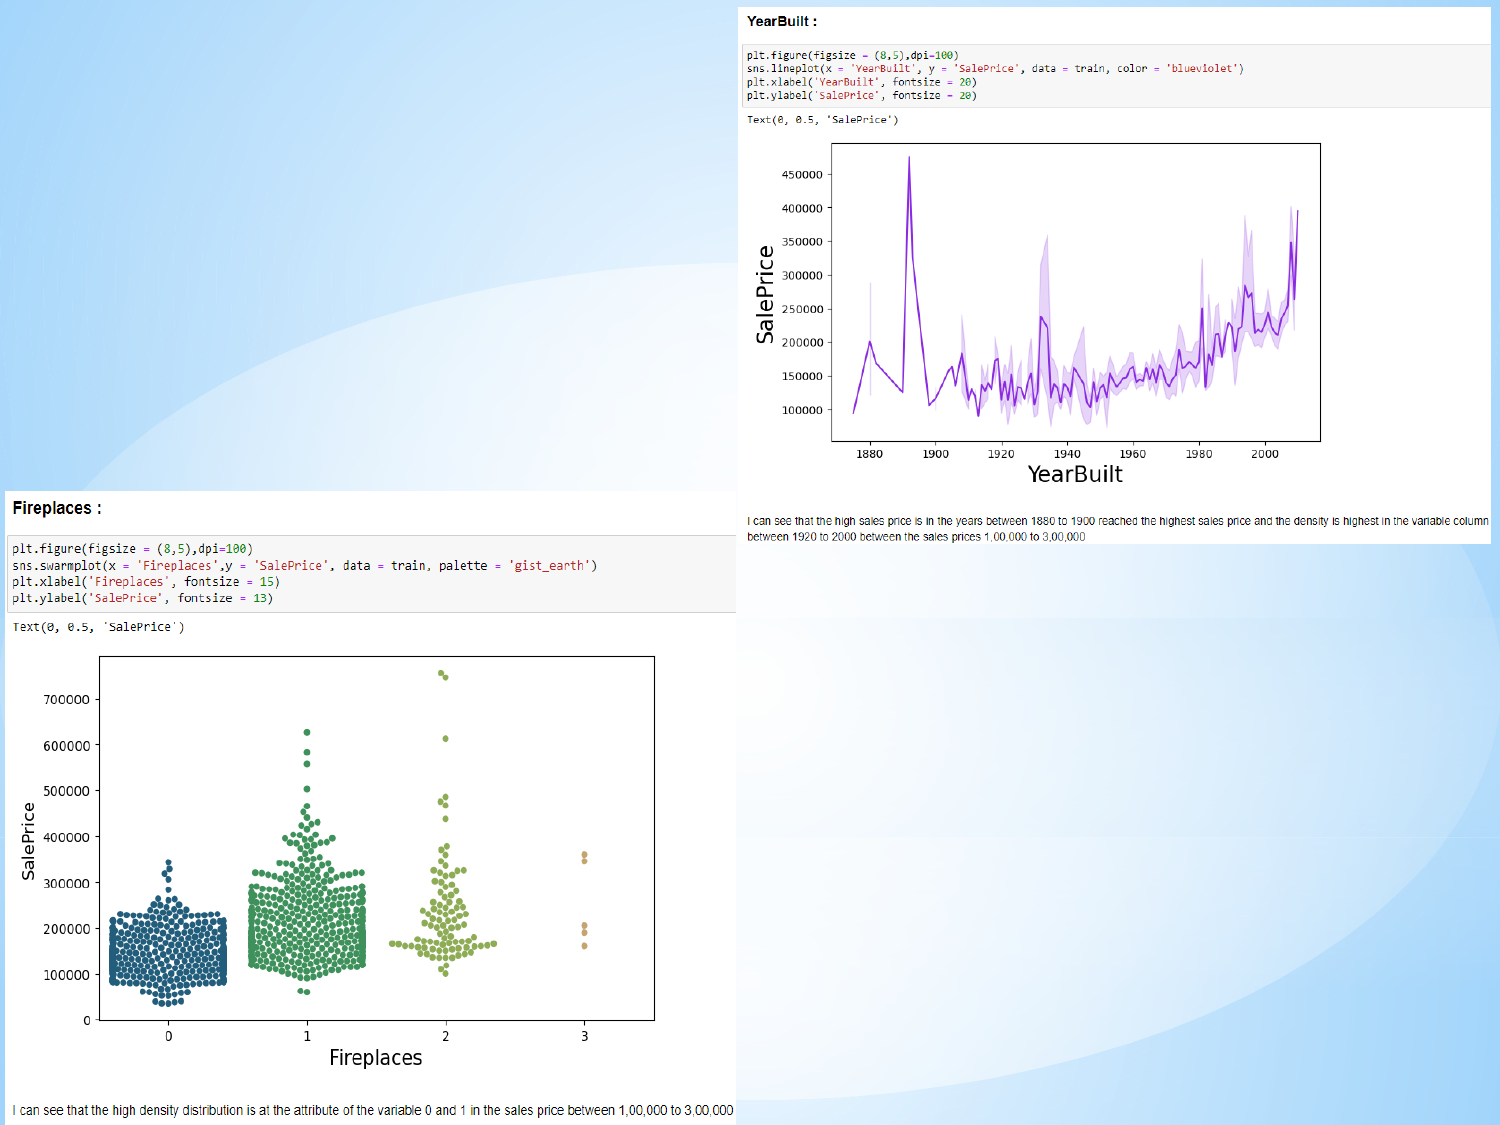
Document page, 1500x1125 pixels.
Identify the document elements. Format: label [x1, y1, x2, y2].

picture [737, 7, 1491, 544]
picture [5, 491, 736, 1125]
